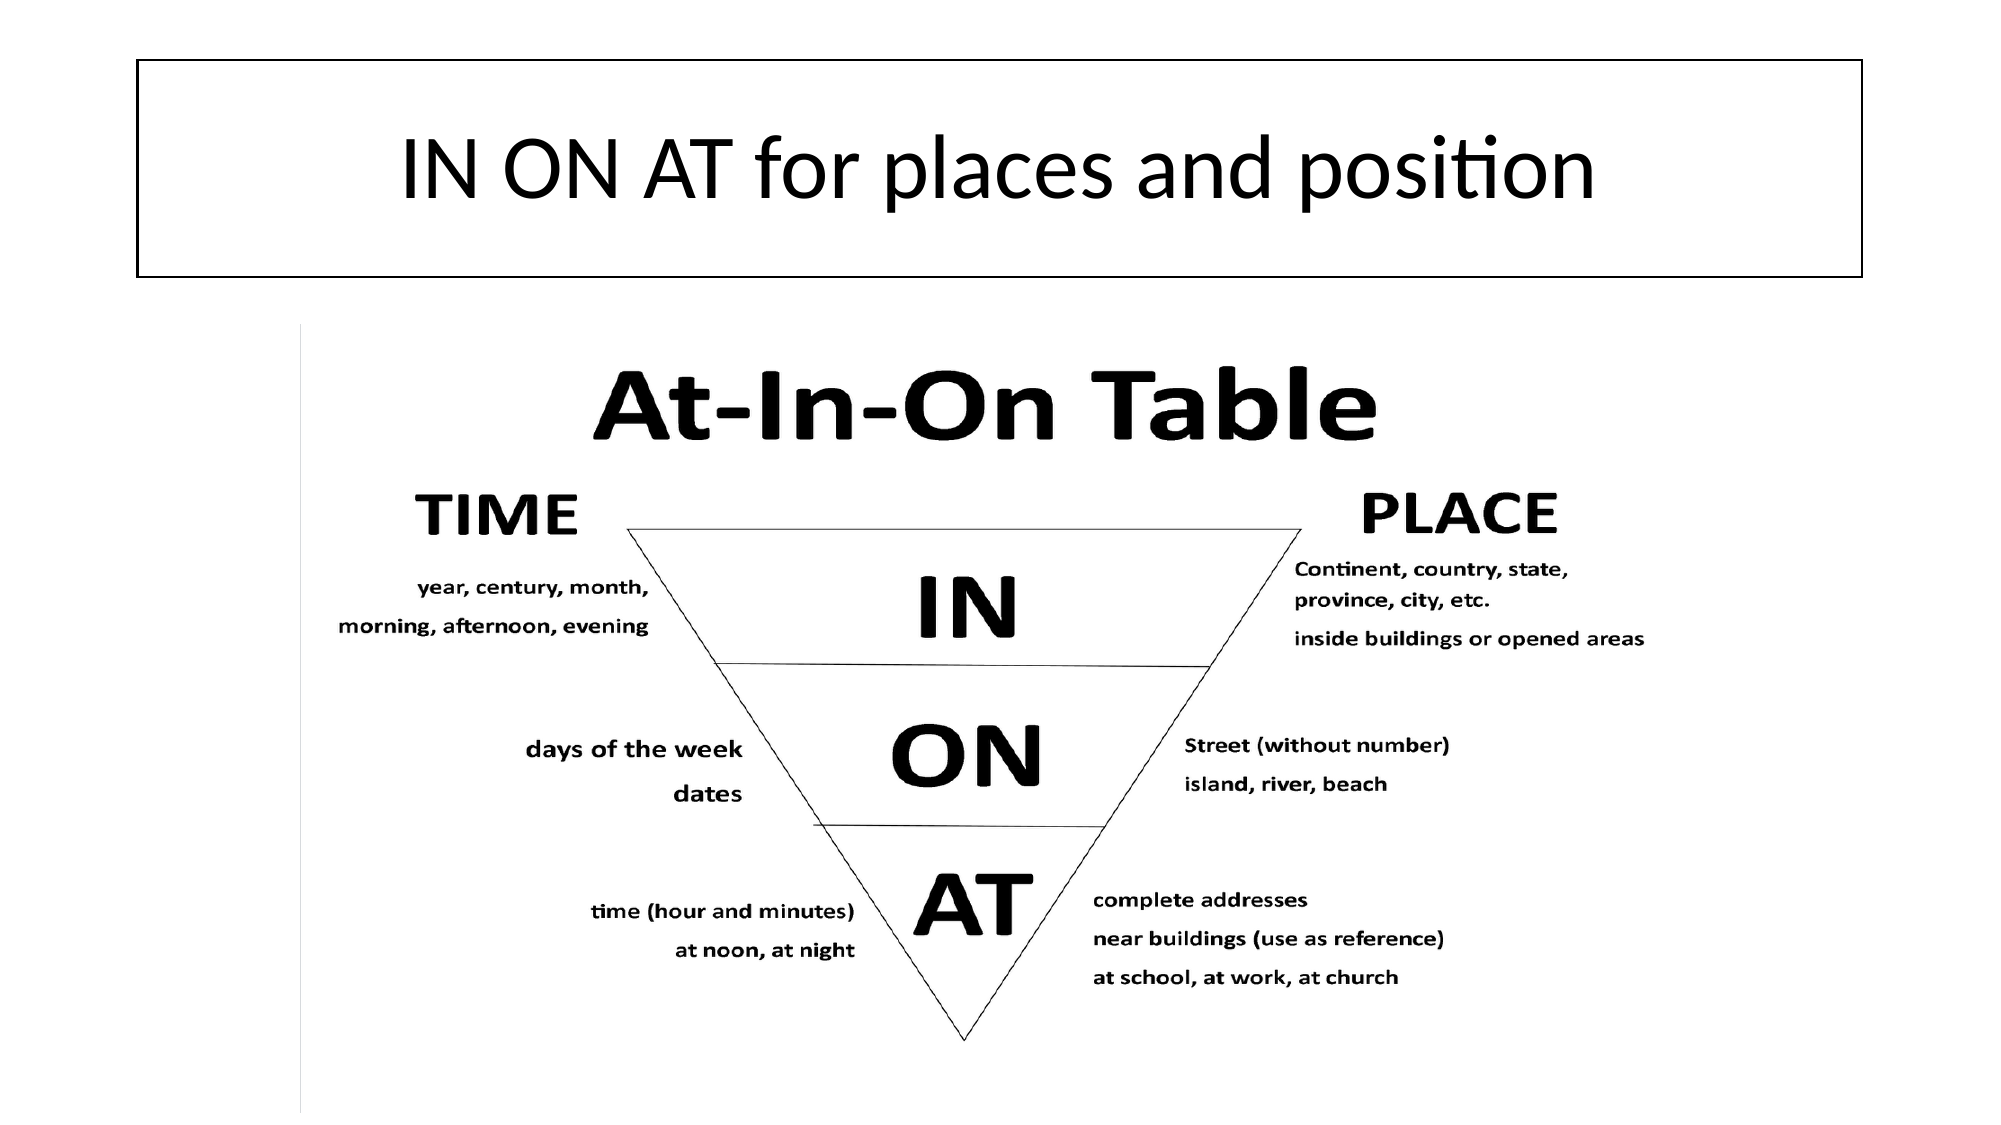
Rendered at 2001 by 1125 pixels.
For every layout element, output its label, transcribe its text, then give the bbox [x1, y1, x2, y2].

picture [299, 324, 1675, 1113]
title IN ON AT for places and position [136, 59, 1863, 278]
